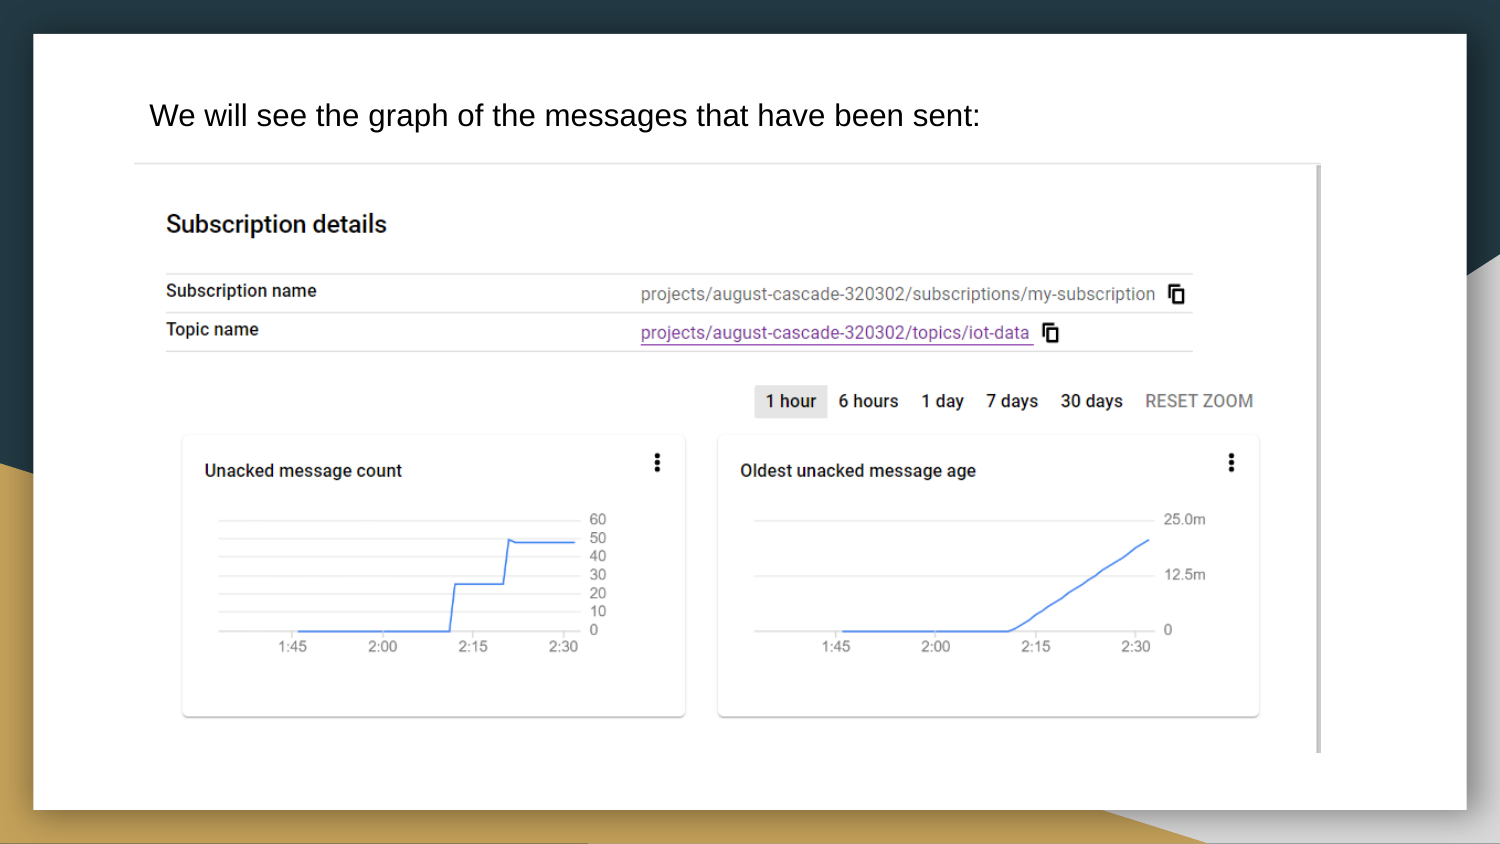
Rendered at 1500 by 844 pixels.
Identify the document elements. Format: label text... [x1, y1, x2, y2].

picture [134, 161, 1321, 753]
list We will see the graph of the messages that have been sent: [134, 74, 1366, 784]
